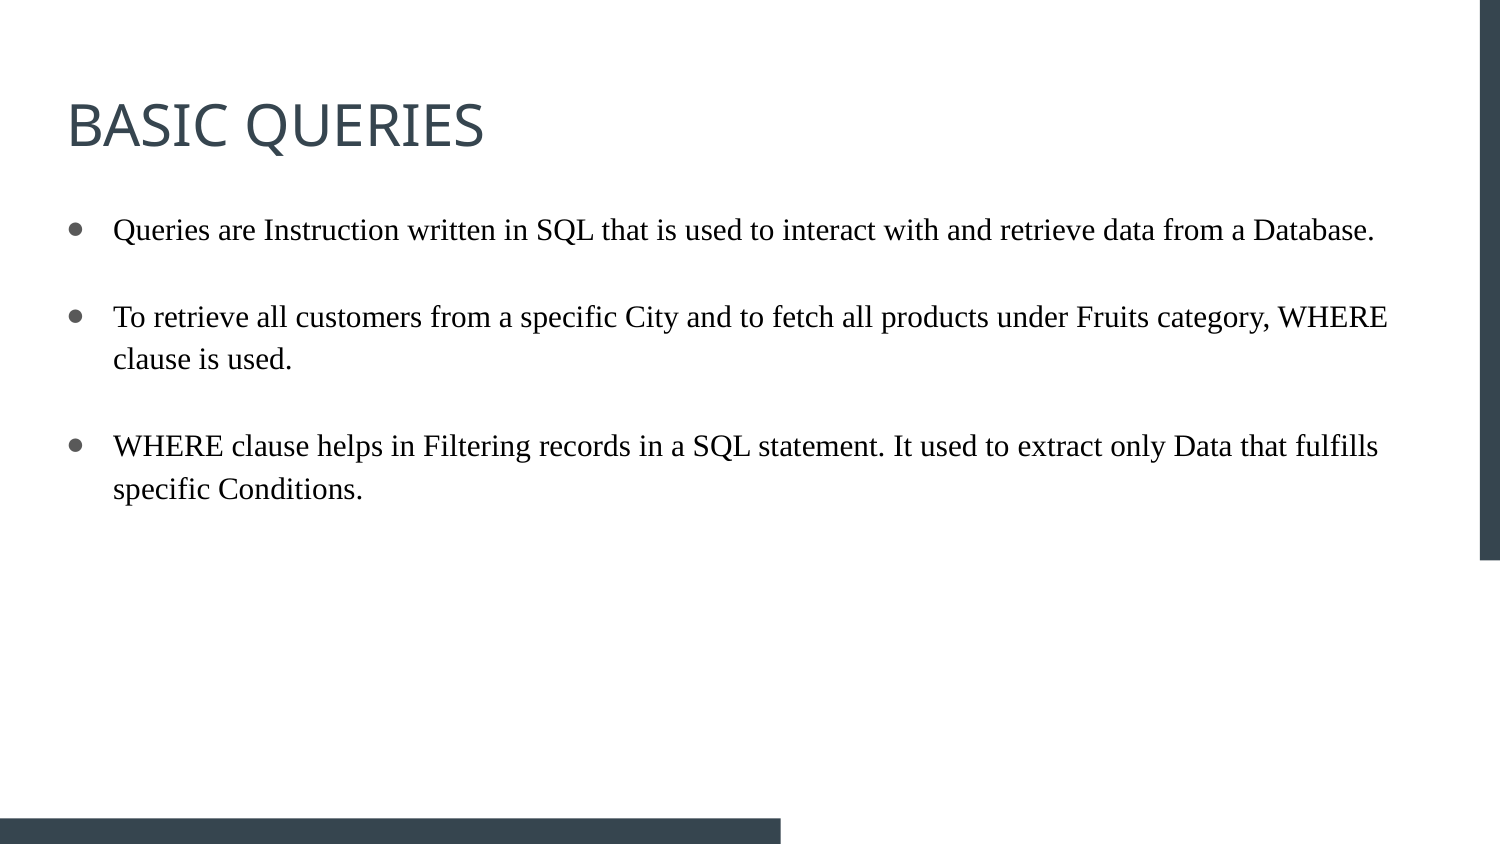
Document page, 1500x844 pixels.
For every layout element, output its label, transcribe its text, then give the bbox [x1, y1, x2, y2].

title BASIC QUERIES [51, 72, 1449, 167]
list Queries are Instruction written in SQL that is used to interact with and retrieve data from a Database. To retrieve all customers from a specific City and to fetch all products under Fruits category, WHERE clause is used. WHERE clause helps in Filtering records in a SQL statement. It used to extract only Data that fulfills specific Conditions. [51, 189, 1449, 750]
text_box [1479, 0, 1500, 561]
text_box [0, 818, 781, 844]
